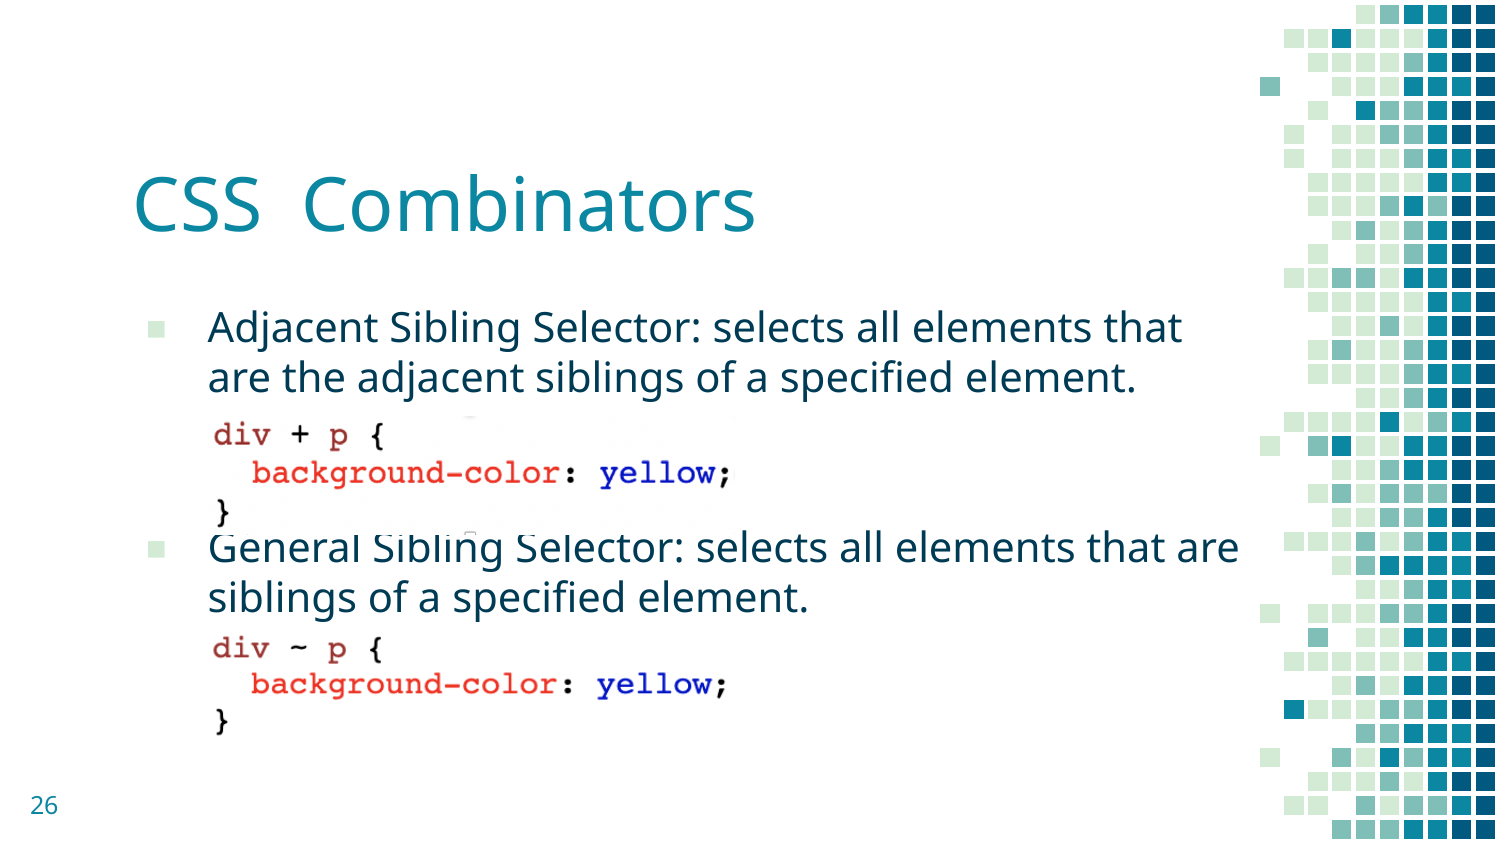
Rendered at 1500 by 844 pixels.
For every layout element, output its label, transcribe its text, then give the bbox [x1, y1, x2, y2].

picture [206, 632, 735, 742]
title CSS Combinators [117, 121, 1227, 262]
text_box General Sibling Selector: selects all elements that are siblings of a specified element. [117, 506, 1261, 625]
slide_number 26 [15, 774, 105, 839]
text_box Adjacent Sibling Selector: selects all elements that are the adjacent siblings of a specified element. [117, 285, 1261, 404]
picture [206, 416, 735, 535]
